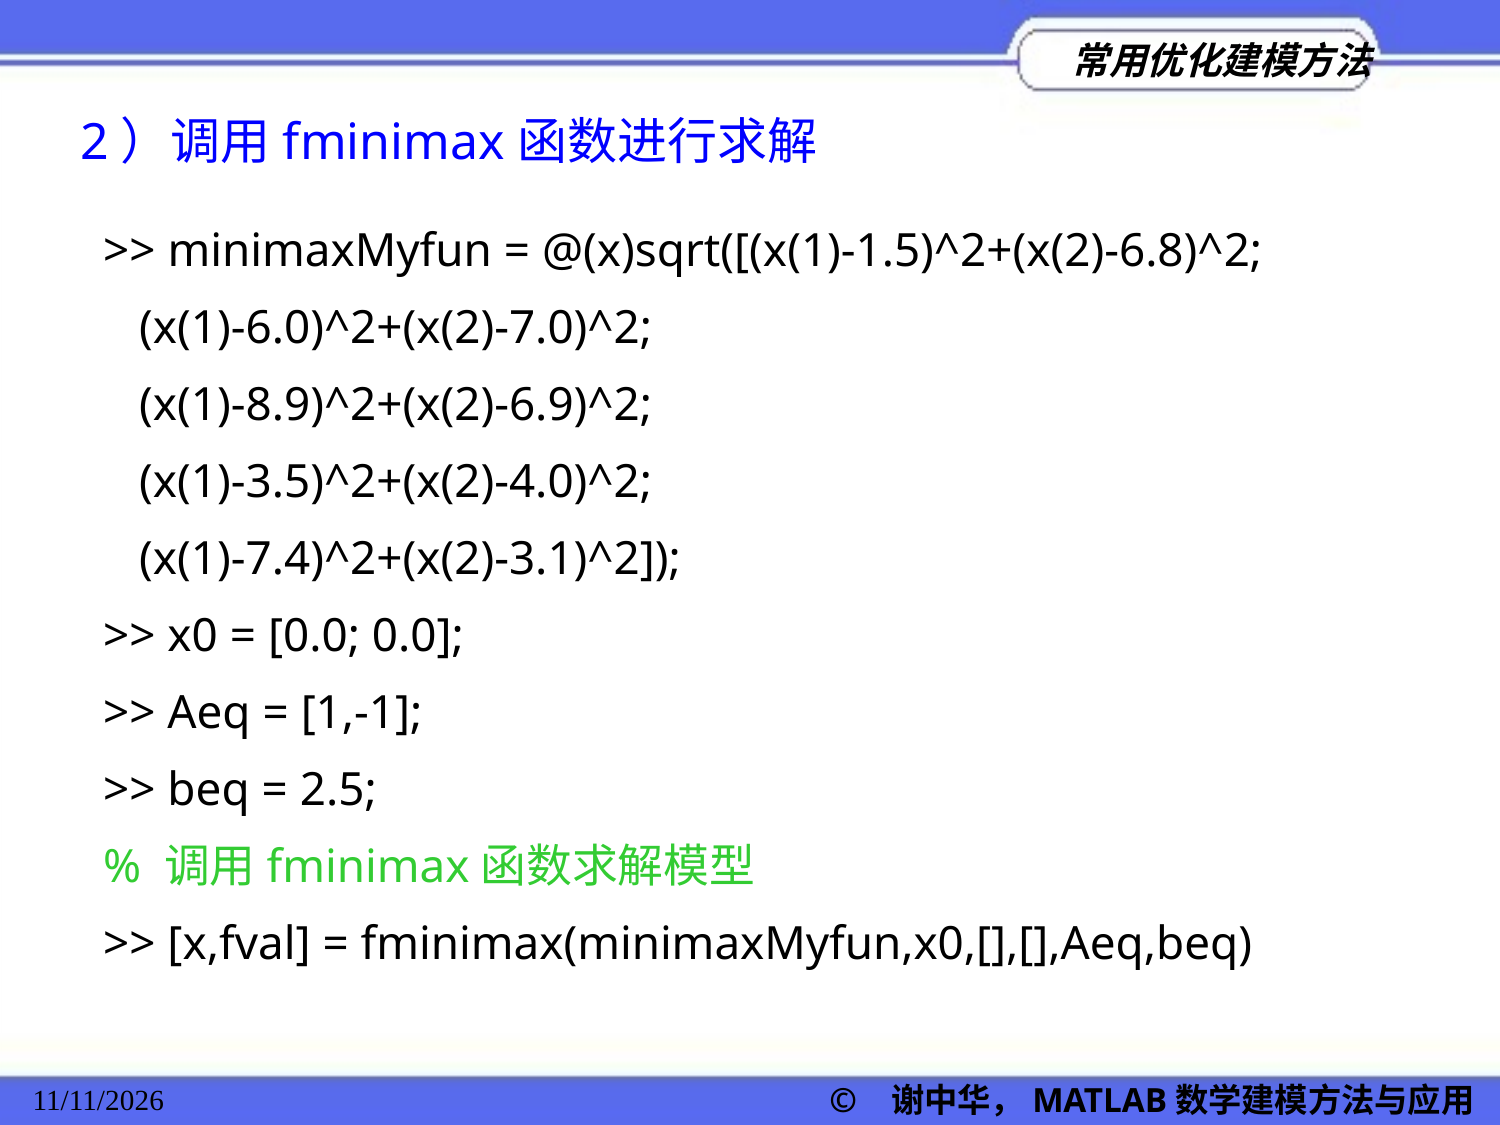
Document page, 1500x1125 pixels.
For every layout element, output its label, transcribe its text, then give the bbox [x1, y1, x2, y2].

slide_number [17, 1077, 356, 1120]
footer © 谢中华，MATLAB数学建模方法与应用 [809, 1078, 1495, 1120]
text_box >> minimaxMyfun = @(x)sqrt([(x(1)-1.5)^2+(x(2)-6.8)^2; (x(1)-6.0)^2+(x(2)-7.0)^2; (x(1)-8.9)^2+(x(2)-6.9)^2; (x(1)-3.5)^2+(x(2)-4.0)^2; (x(1)-7.4)^2+(x(2)-3.1)^2]); >> x0 = [0.0; 0.0]; >> Aeq = [1,-1]; >> beq = 2.5; % 调用fminimax函数求解模型 >> [x,fval] = fminimax(minimaxMyfun,x0,[],[],Aeq,beq) [88, 191, 1422, 976]
text_box 2）调用fminimax函数进行求解 [65, 101, 1341, 167]
picture [0, 0, 1500, 1125]
